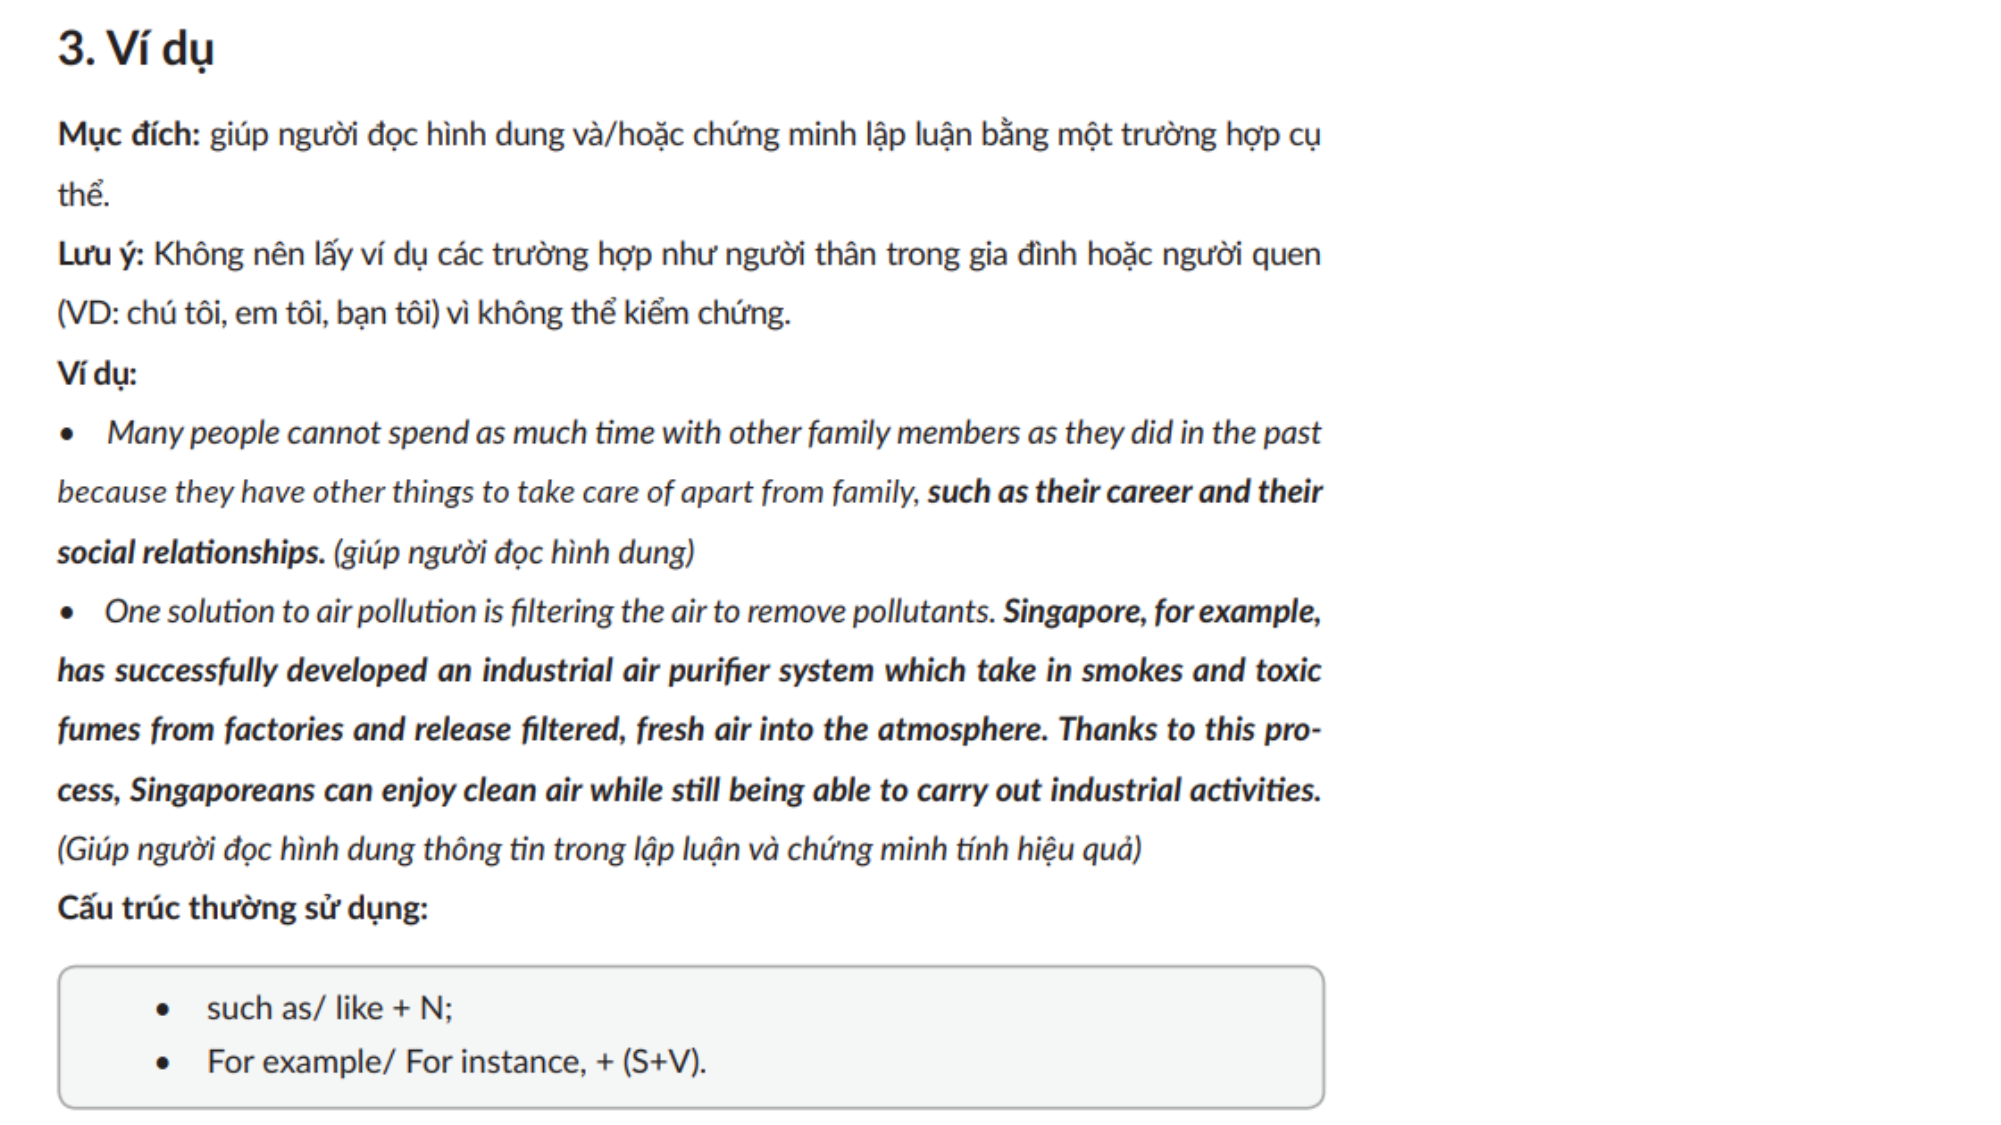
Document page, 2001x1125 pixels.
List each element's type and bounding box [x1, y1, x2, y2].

picture [0, 0, 1395, 1125]
